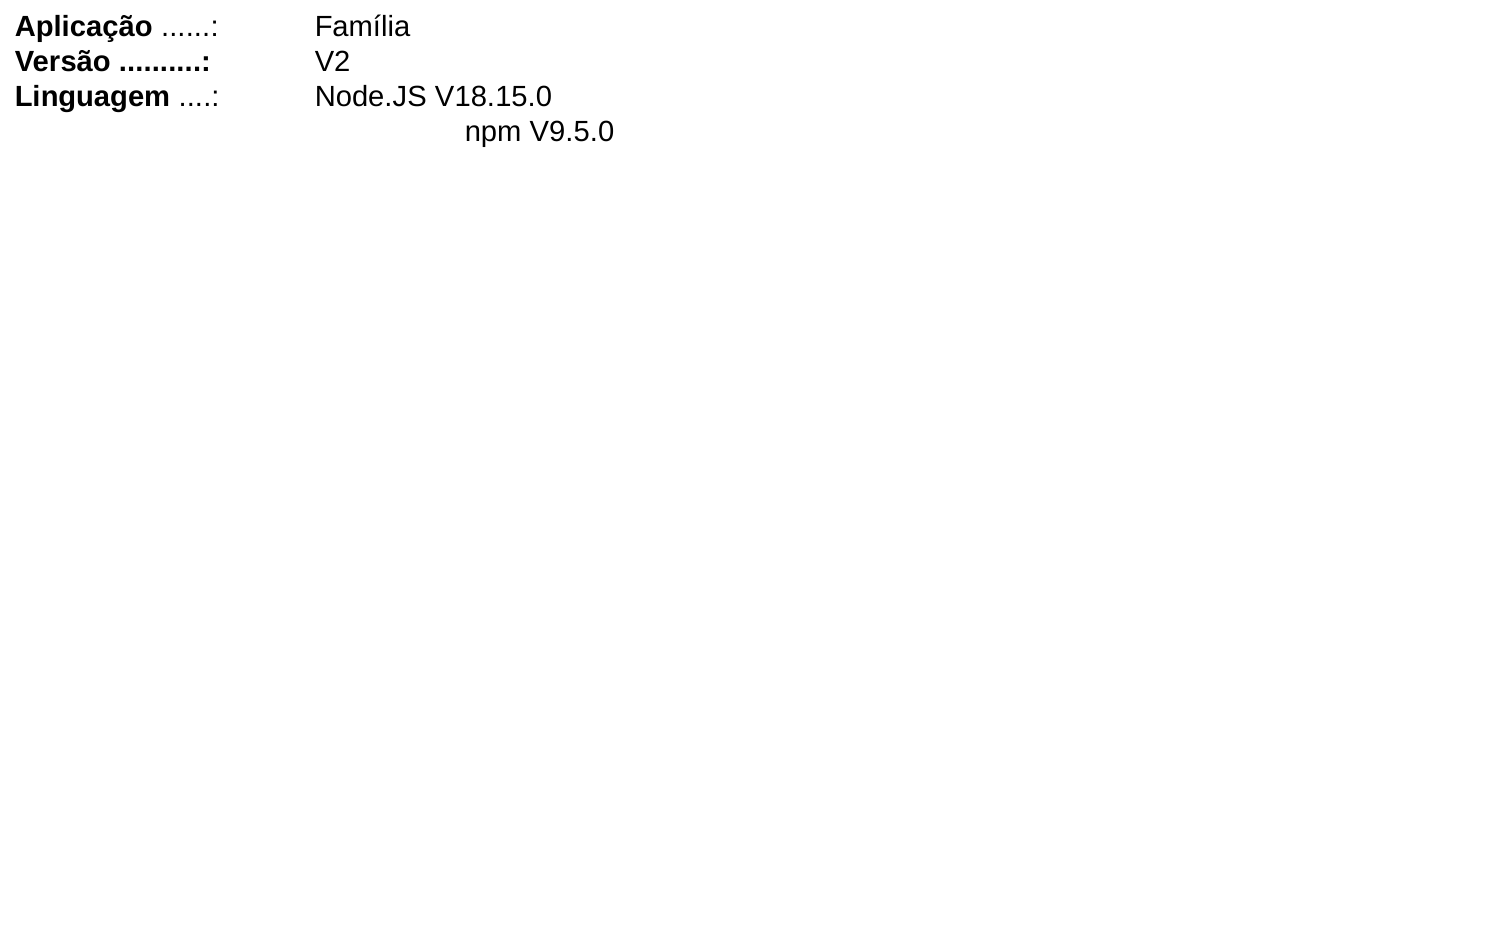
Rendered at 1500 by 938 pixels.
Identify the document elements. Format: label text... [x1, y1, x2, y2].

text_box Aplicação ......: Família Versão ..........: V2 Linguagem ....: Node.JS V18.15.0 npm V9.5.0 [0, 0, 1500, 155]
